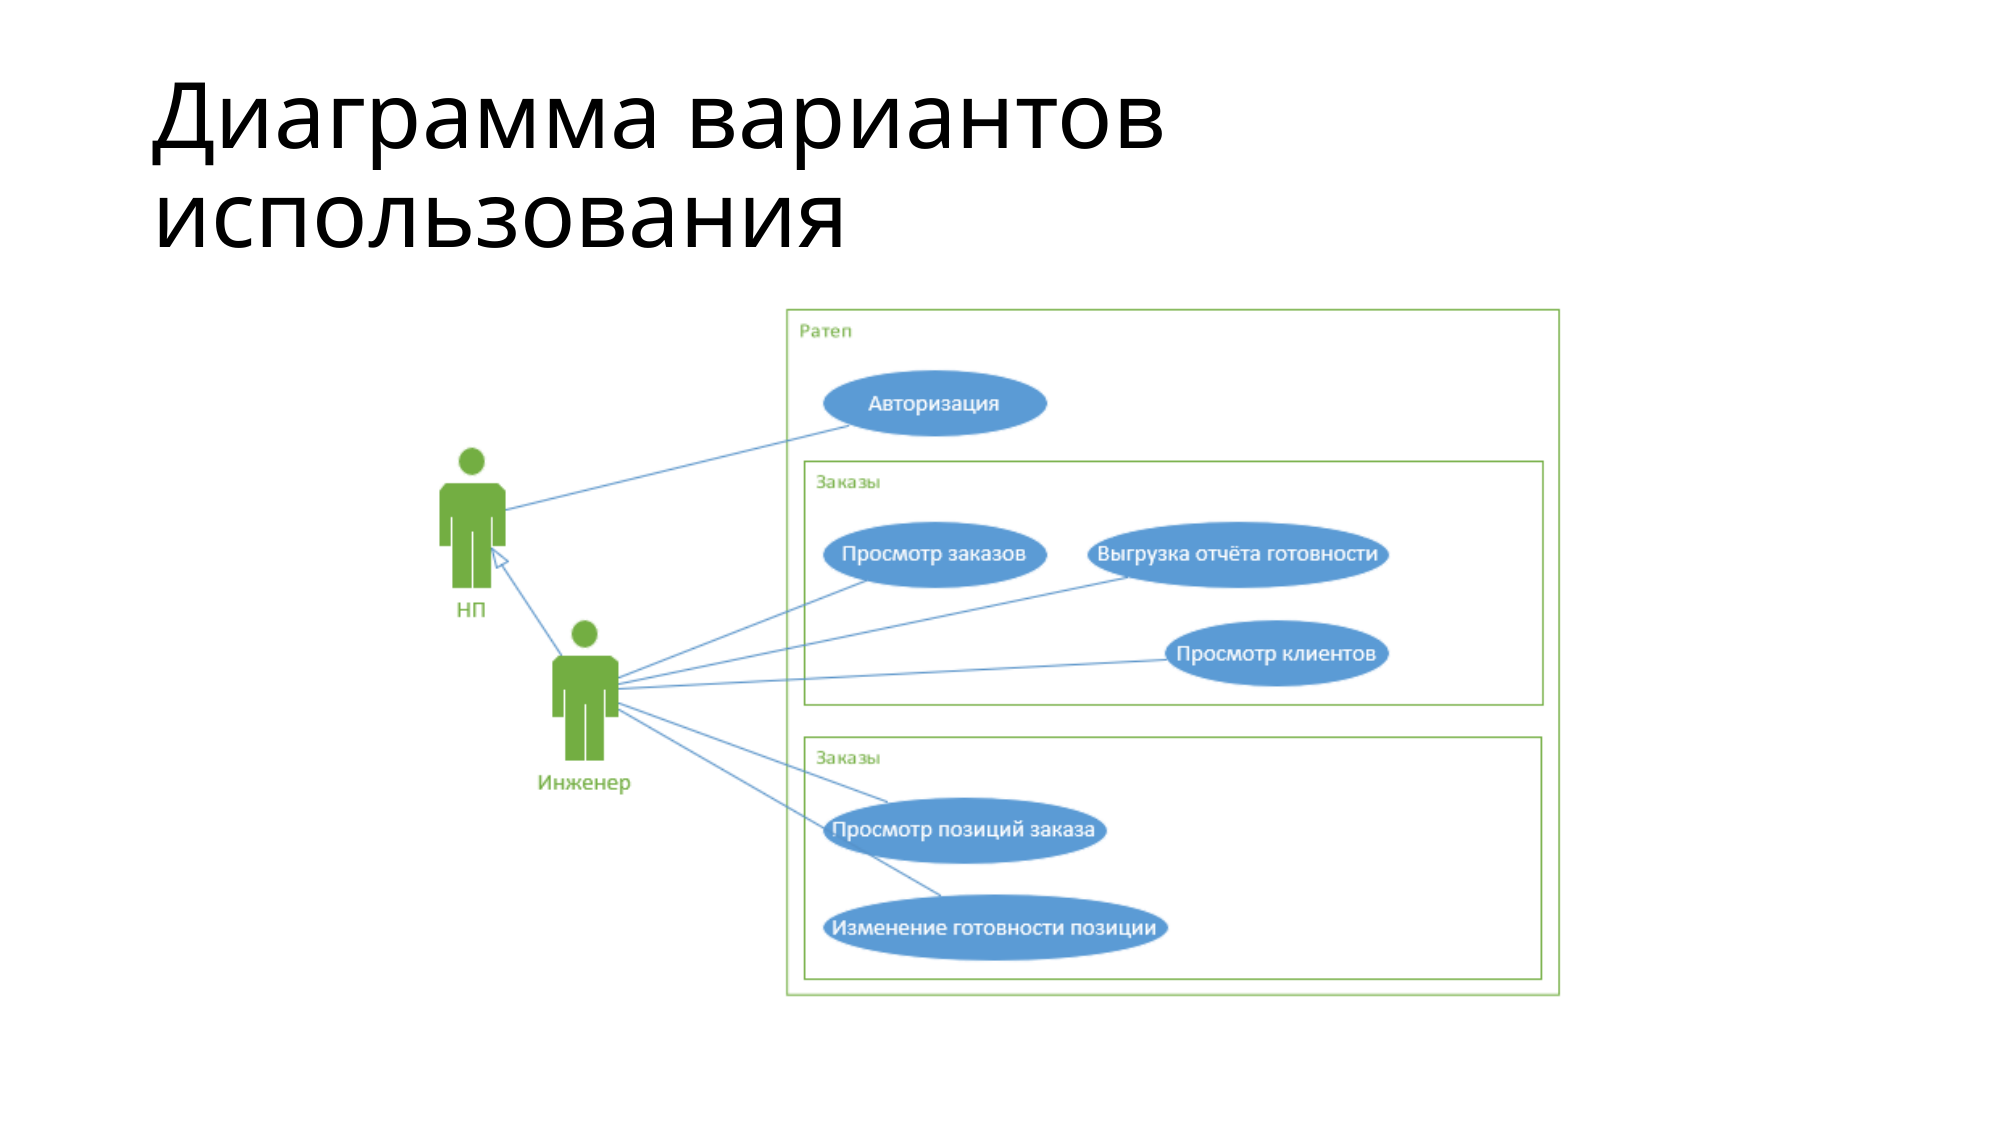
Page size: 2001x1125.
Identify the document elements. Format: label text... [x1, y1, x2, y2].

title Диаграмма вариантов использования [137, 59, 1863, 278]
picture [414, 277, 1586, 1019]
